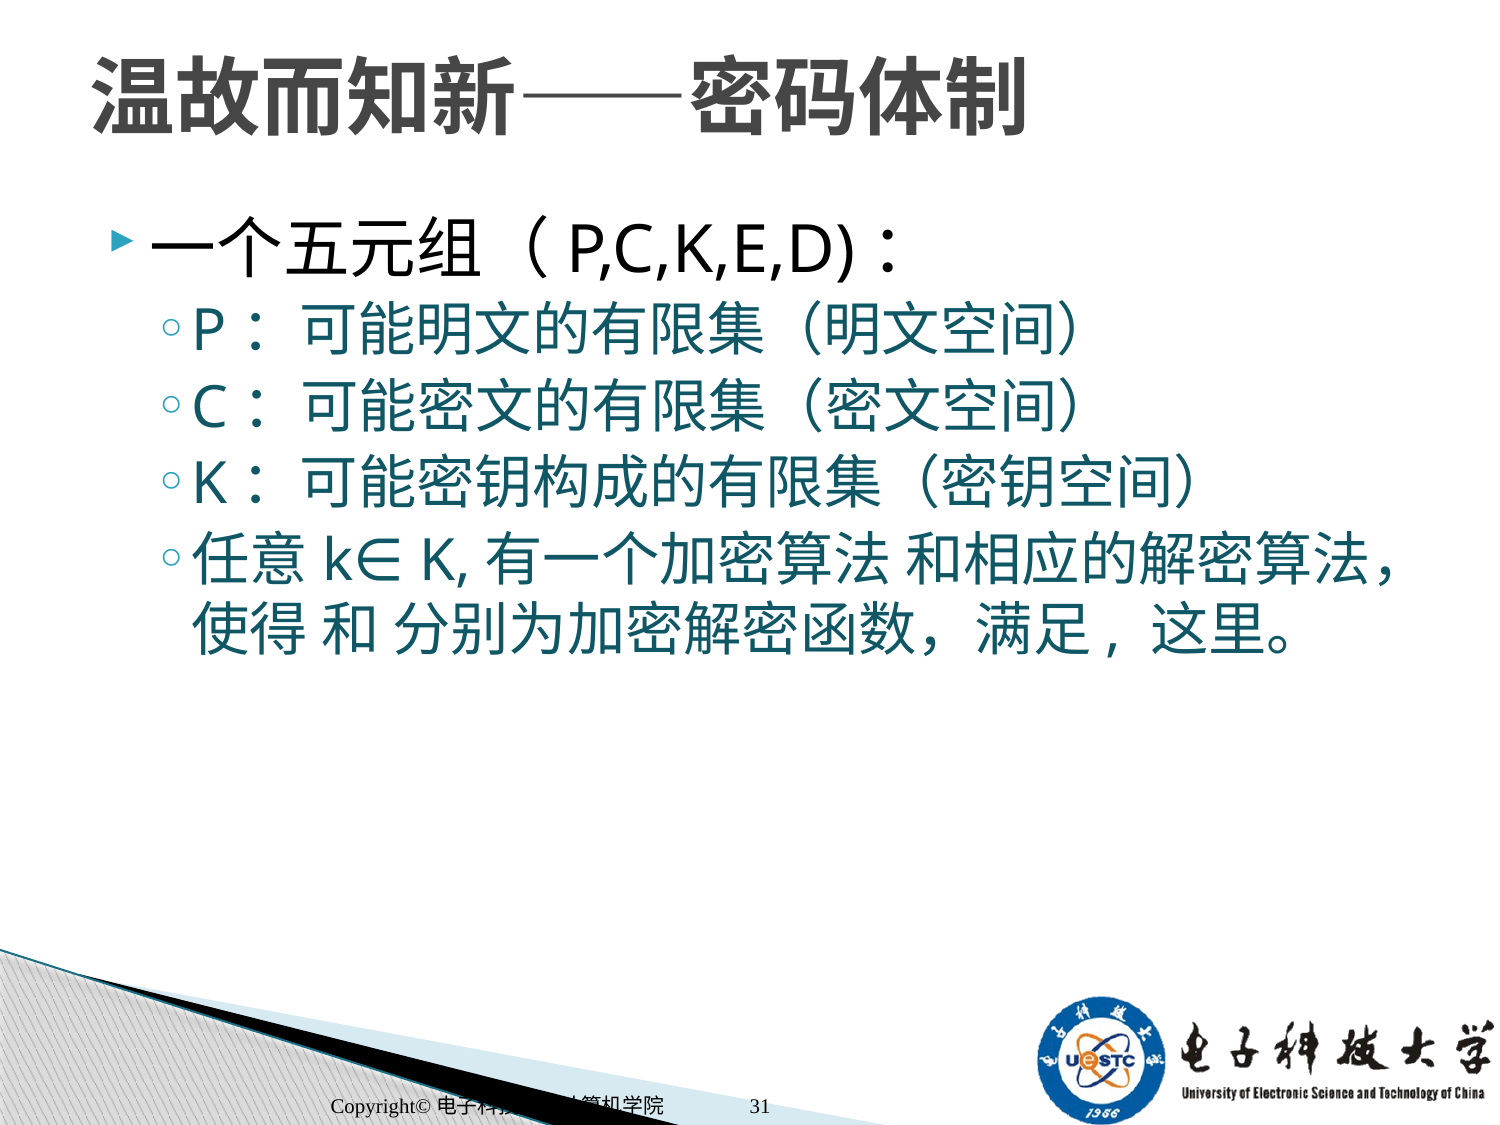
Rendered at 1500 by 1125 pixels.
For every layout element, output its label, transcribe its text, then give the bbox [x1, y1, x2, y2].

footer Copyright©电子科技大学计算机学院 [293, 1051, 680, 1125]
title 温故而知新——密码体制 [75, 0, 1425, 188]
picture [1037, 995, 1495, 1125]
slide_number 31 [701, 1051, 786, 1125]
text_box [0, 953, 310, 1051]
